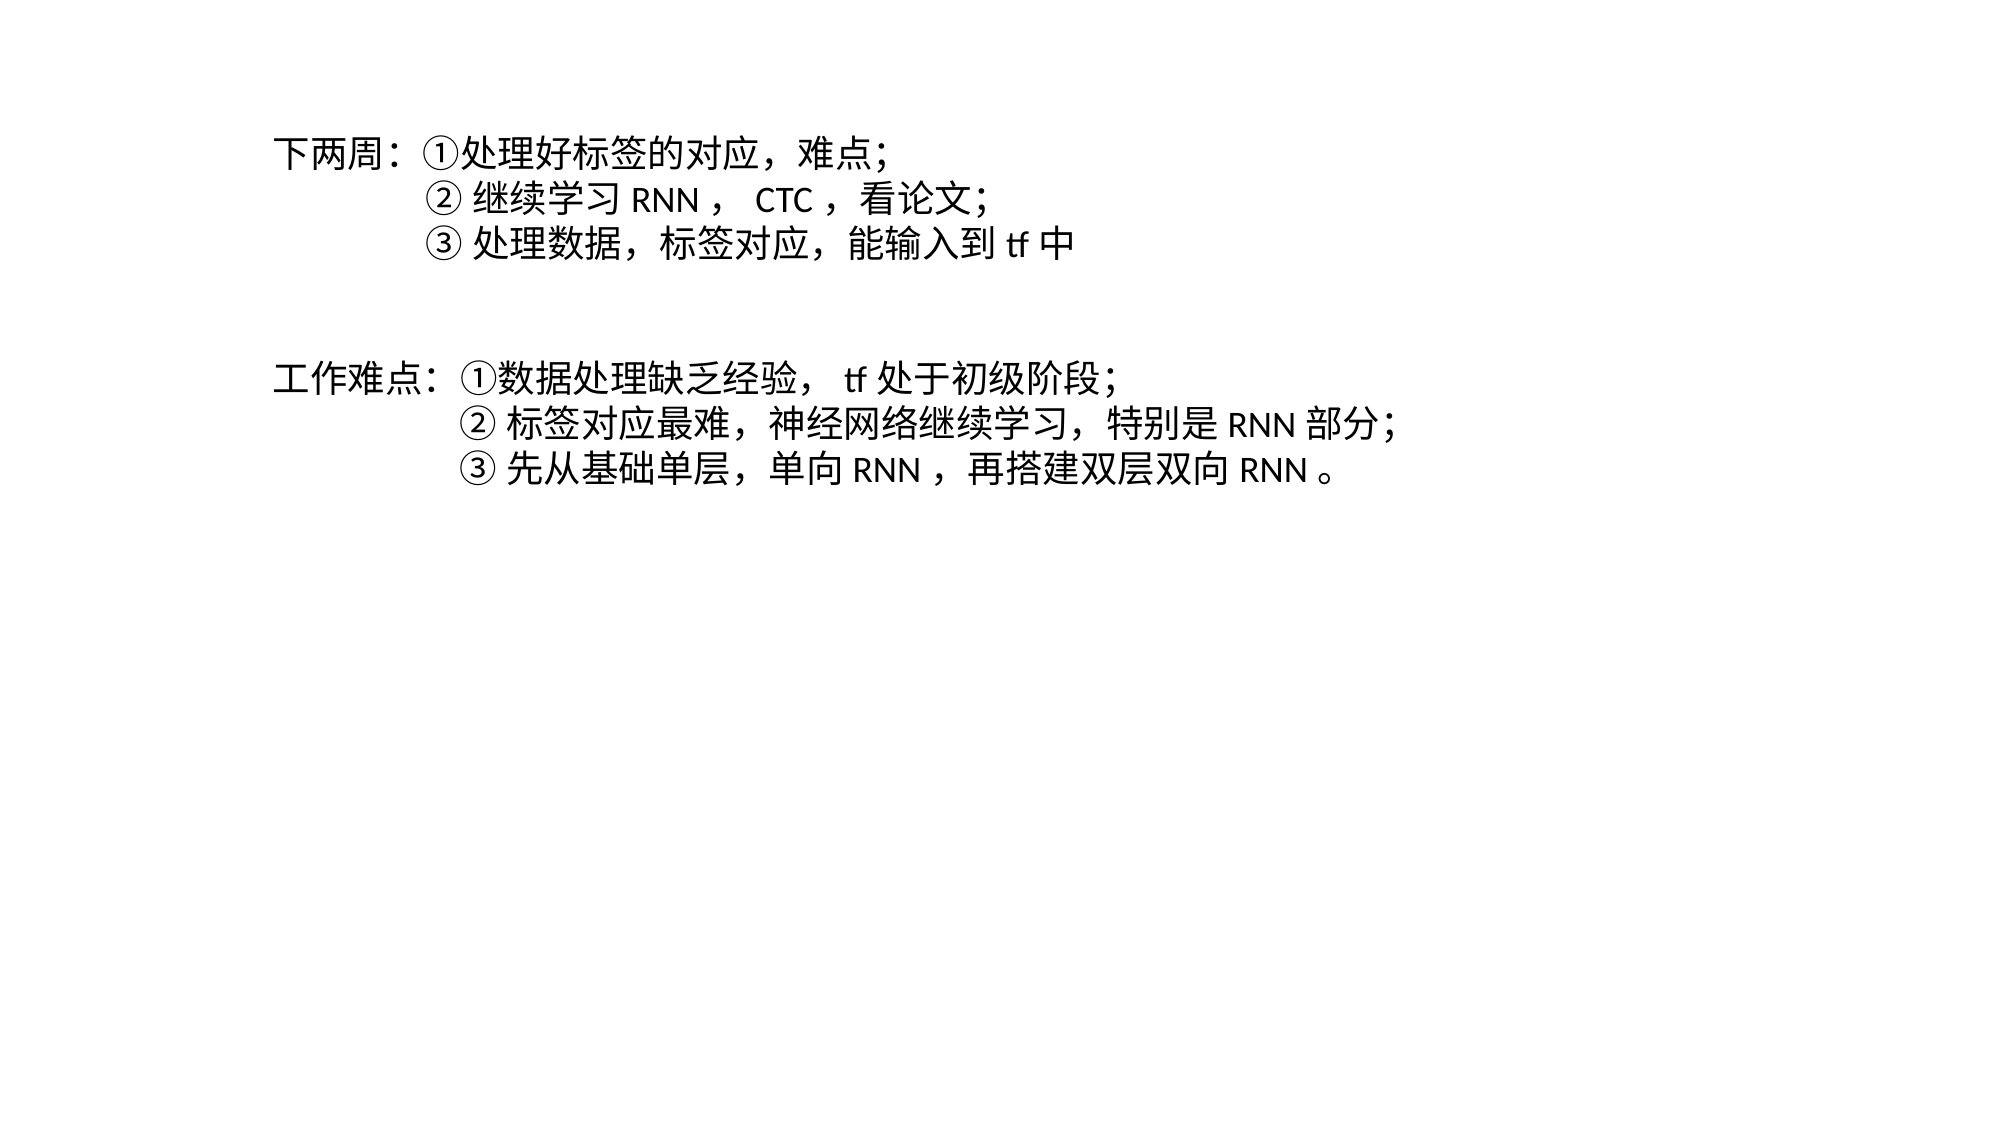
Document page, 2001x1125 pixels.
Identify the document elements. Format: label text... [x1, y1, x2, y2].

text_box 下两周：①处理好标签的对应，难点； ②继续学习RNN，CTC，看论文； ③处理数据，标签对应，能输入到tf中 工作难点：①数据处理缺乏经验，tf处于初级阶段； ②标签对应最难，神经网络继续学习，特别是RNN部分； ③先从基础单层，单向RNN，再搭建双层双向RNN。 [258, 122, 1711, 498]
